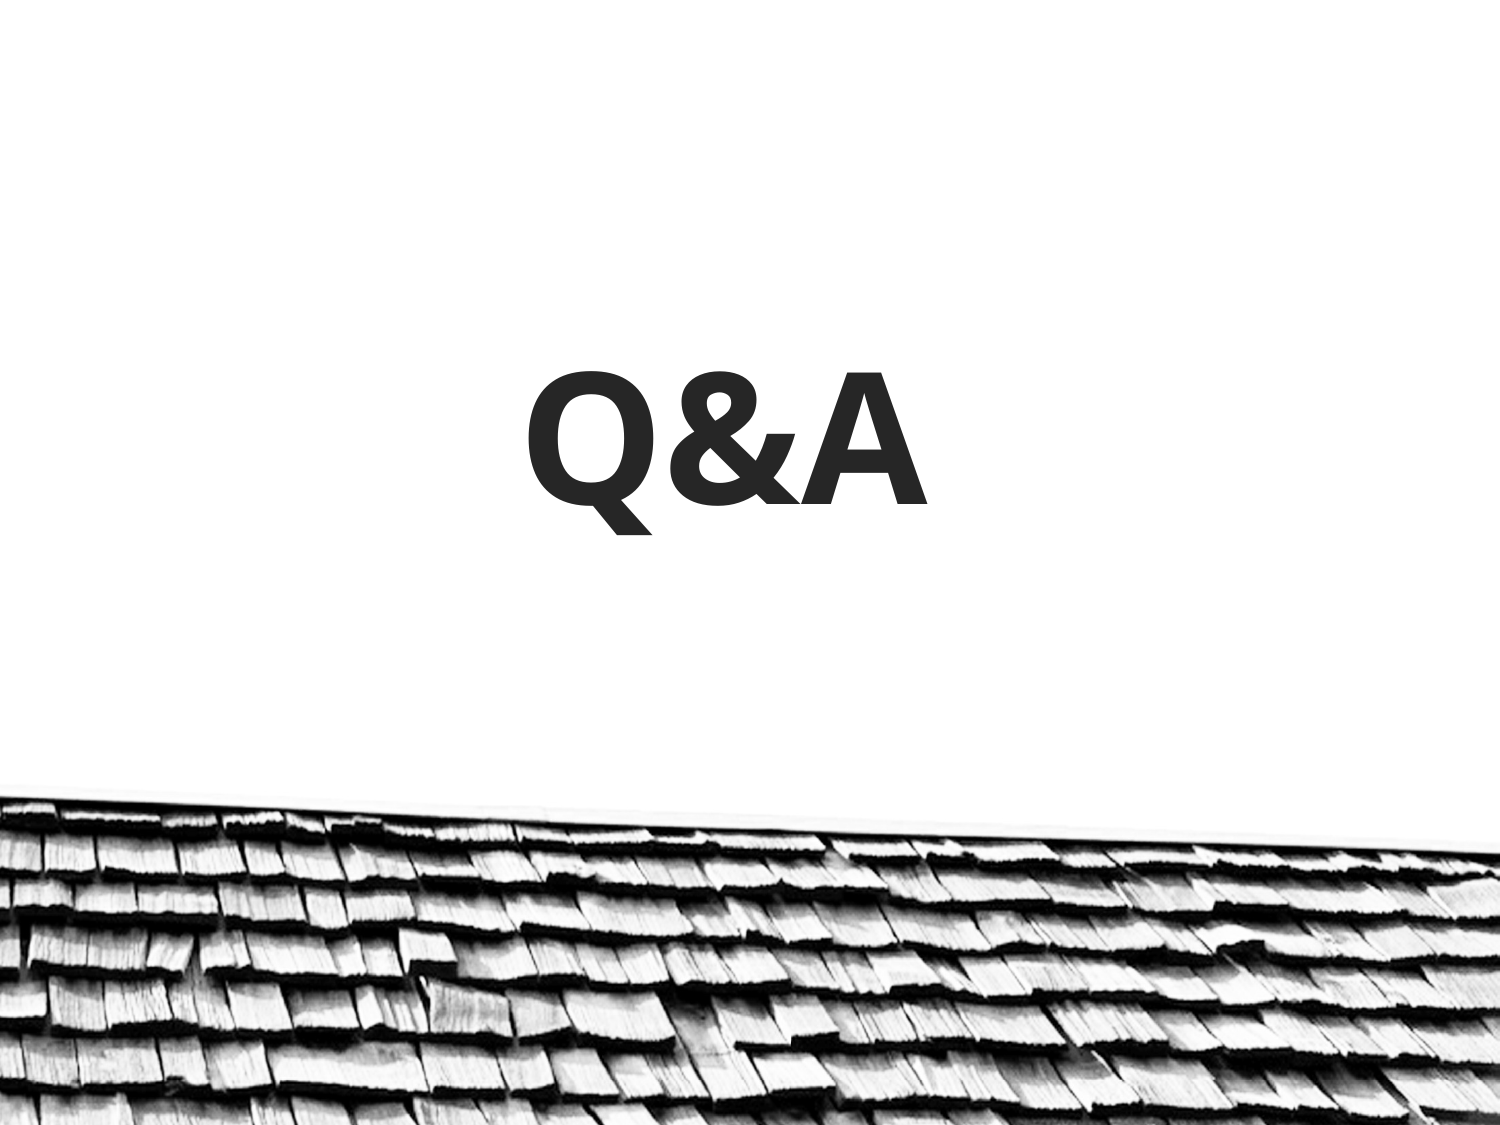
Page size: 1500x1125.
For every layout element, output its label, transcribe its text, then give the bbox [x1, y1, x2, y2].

picture [0, 392, 1500, 1125]
text_box Q&A [235, 314, 1211, 390]
